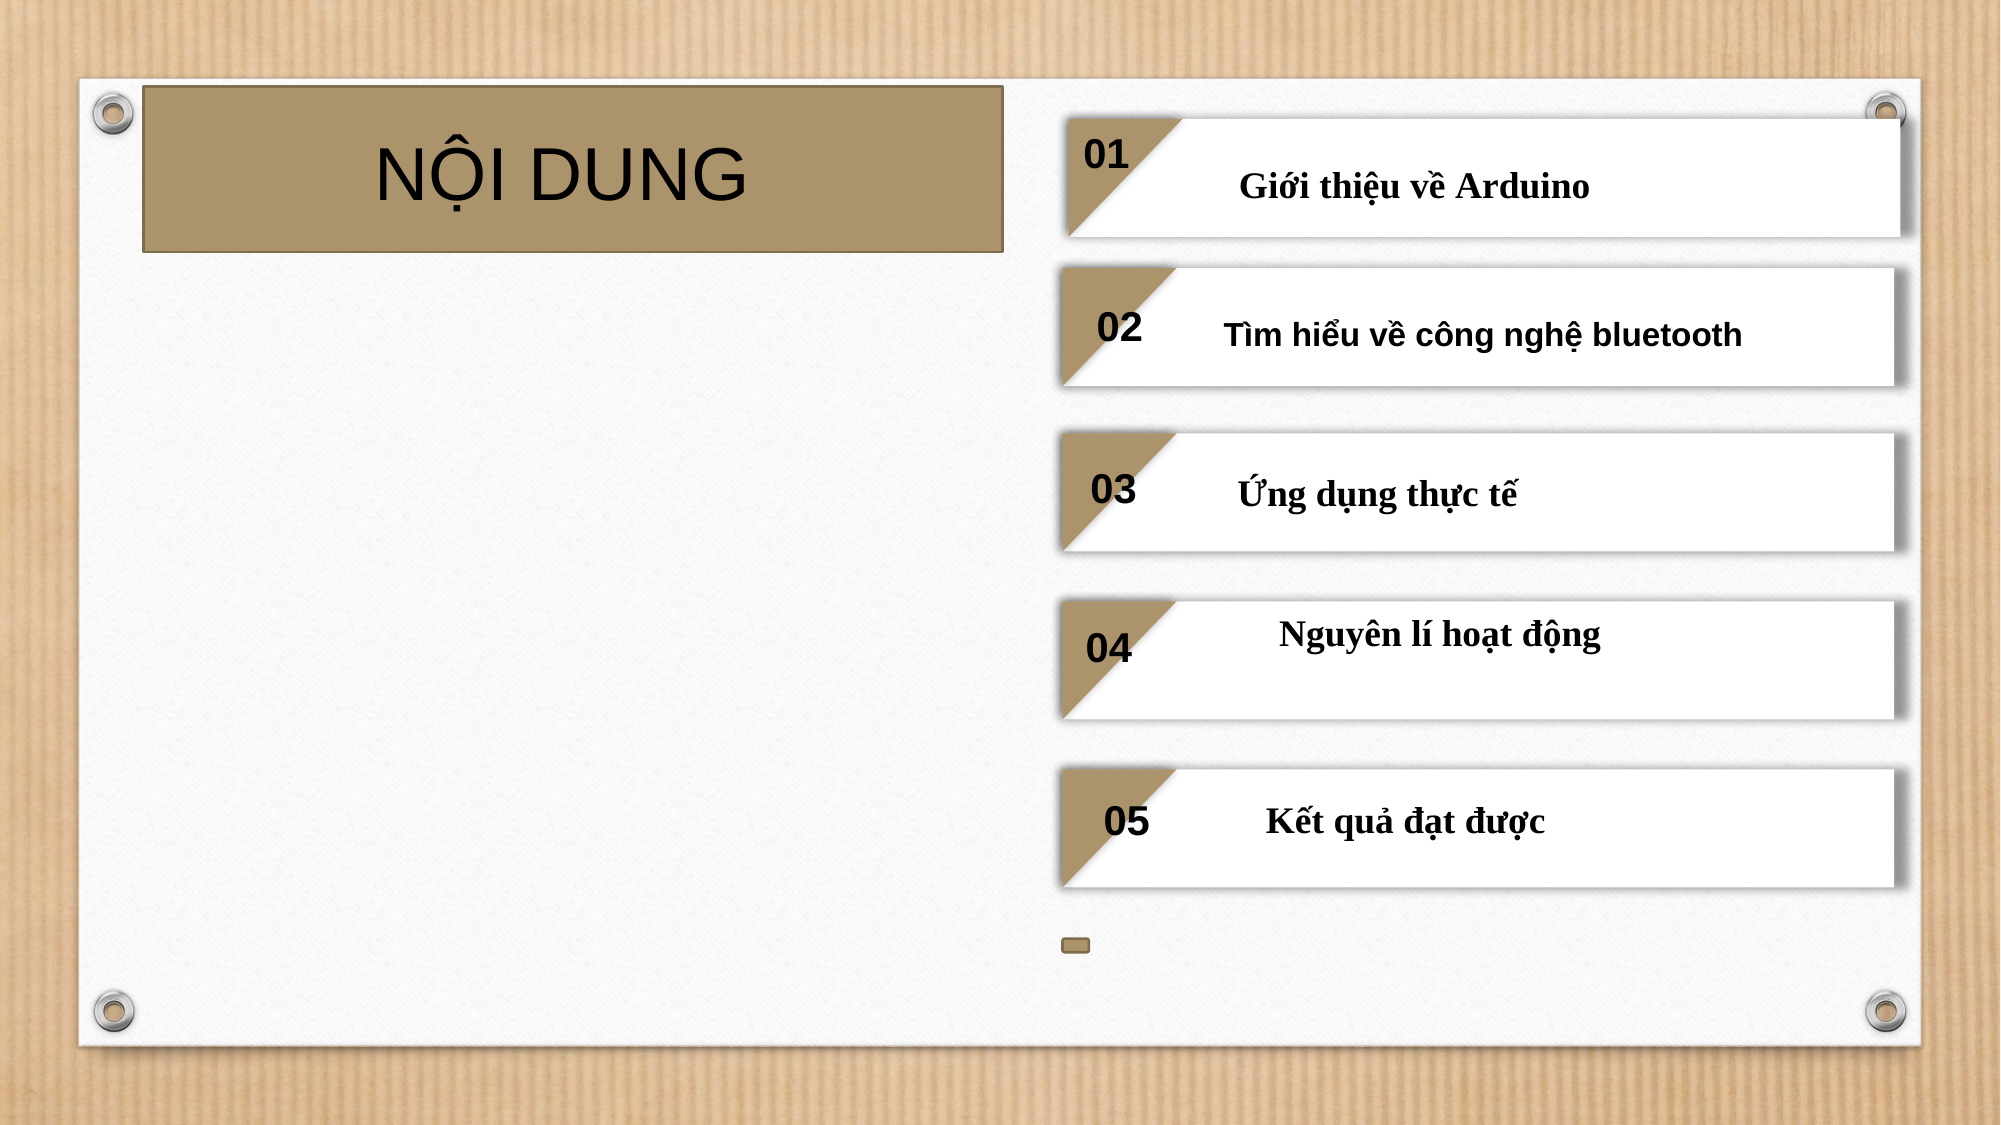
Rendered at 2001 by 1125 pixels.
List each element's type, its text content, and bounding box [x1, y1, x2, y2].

picture [0, 0, 2001, 1125]
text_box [1062, 601, 1895, 720]
text_box NỘI DUNG [170, 118, 975, 223]
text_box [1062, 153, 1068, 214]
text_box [1062, 267, 1895, 387]
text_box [1062, 433, 1895, 552]
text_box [1068, 118, 1901, 238]
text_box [1062, 769, 1895, 888]
text_box [1061, 937, 1091, 954]
text_box [142, 85, 1004, 253]
